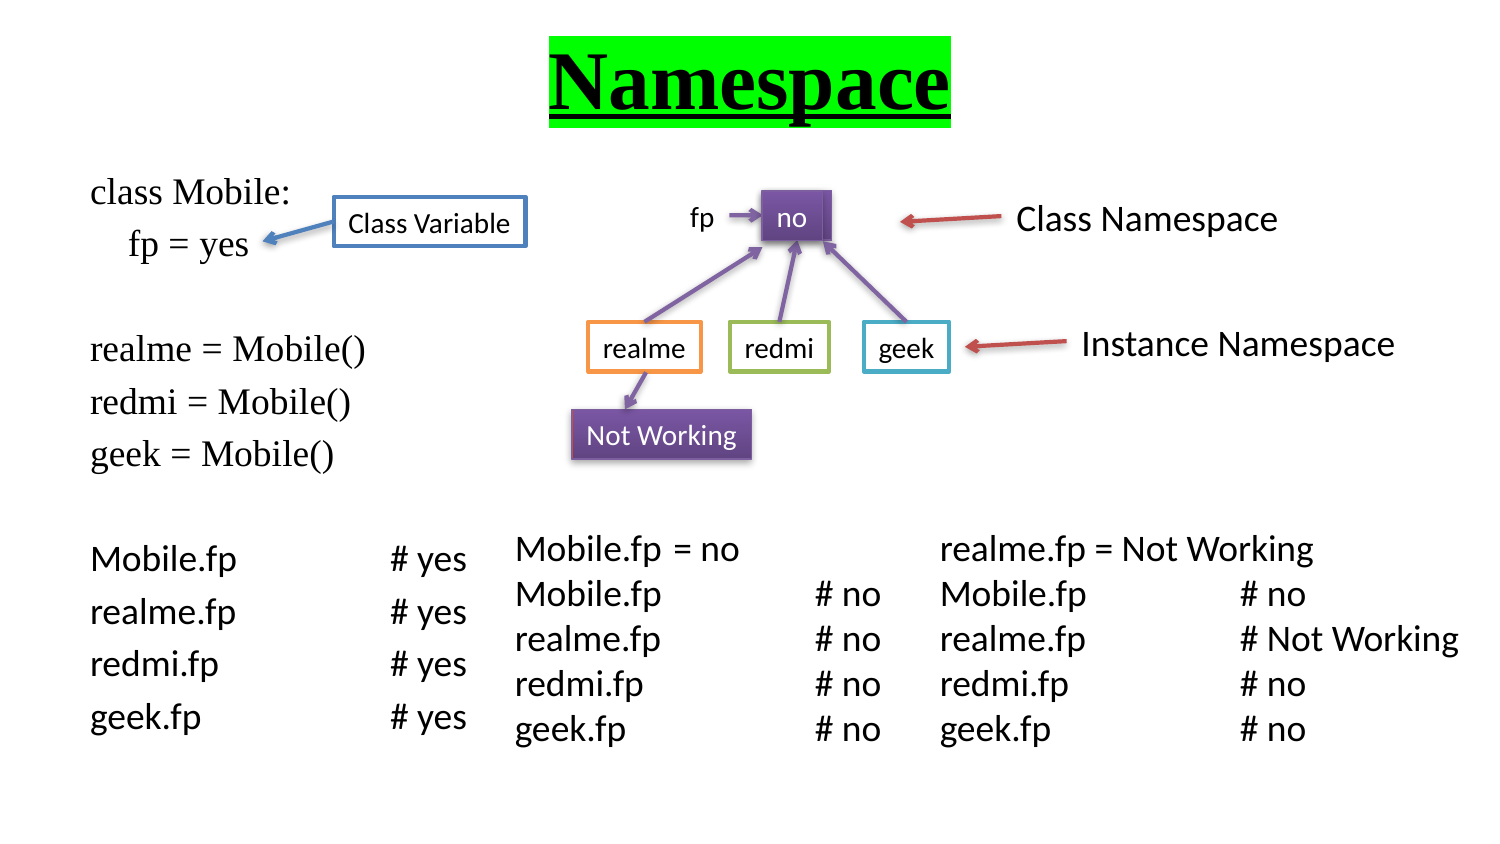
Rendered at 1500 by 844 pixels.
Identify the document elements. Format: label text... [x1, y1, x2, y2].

list class Mobile: fp = yes realme = Mobile() redmi = Mobile() geek = Mobile() Mobile.fp # yes realme.fp # yes redmi.fp # yes geek.fp # yes [75, 159, 1425, 797]
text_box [964, 341, 1066, 348]
text_box Instance Namespace [1066, 311, 1411, 371]
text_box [644, 246, 763, 322]
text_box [779, 240, 798, 323]
text_box Mobile.fp = no Mobile.fp # no realme.fp # no redmi.fp # no geek.fp # no [500, 516, 924, 757]
text_box Not Working [571, 409, 752, 460]
text_box yes [823, 190, 832, 238]
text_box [262, 221, 333, 242]
text_box realme [586, 320, 703, 374]
text_box realme.fp = Not Working Mobile.fp # no realme.fp # Not Working redmi.fp # no geek.fp # no [924, 516, 1488, 757]
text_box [899, 216, 1001, 223]
text_box no [761, 190, 823, 241]
text_box fp [675, 190, 730, 241]
text_box Class Namespace [1001, 186, 1294, 246]
text_box redmi [728, 320, 831, 374]
text_box geek [862, 320, 951, 374]
title Namespace [75, 6, 1425, 147]
text_box Class Variable [332, 195, 528, 248]
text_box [822, 241, 907, 323]
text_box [624, 372, 647, 410]
